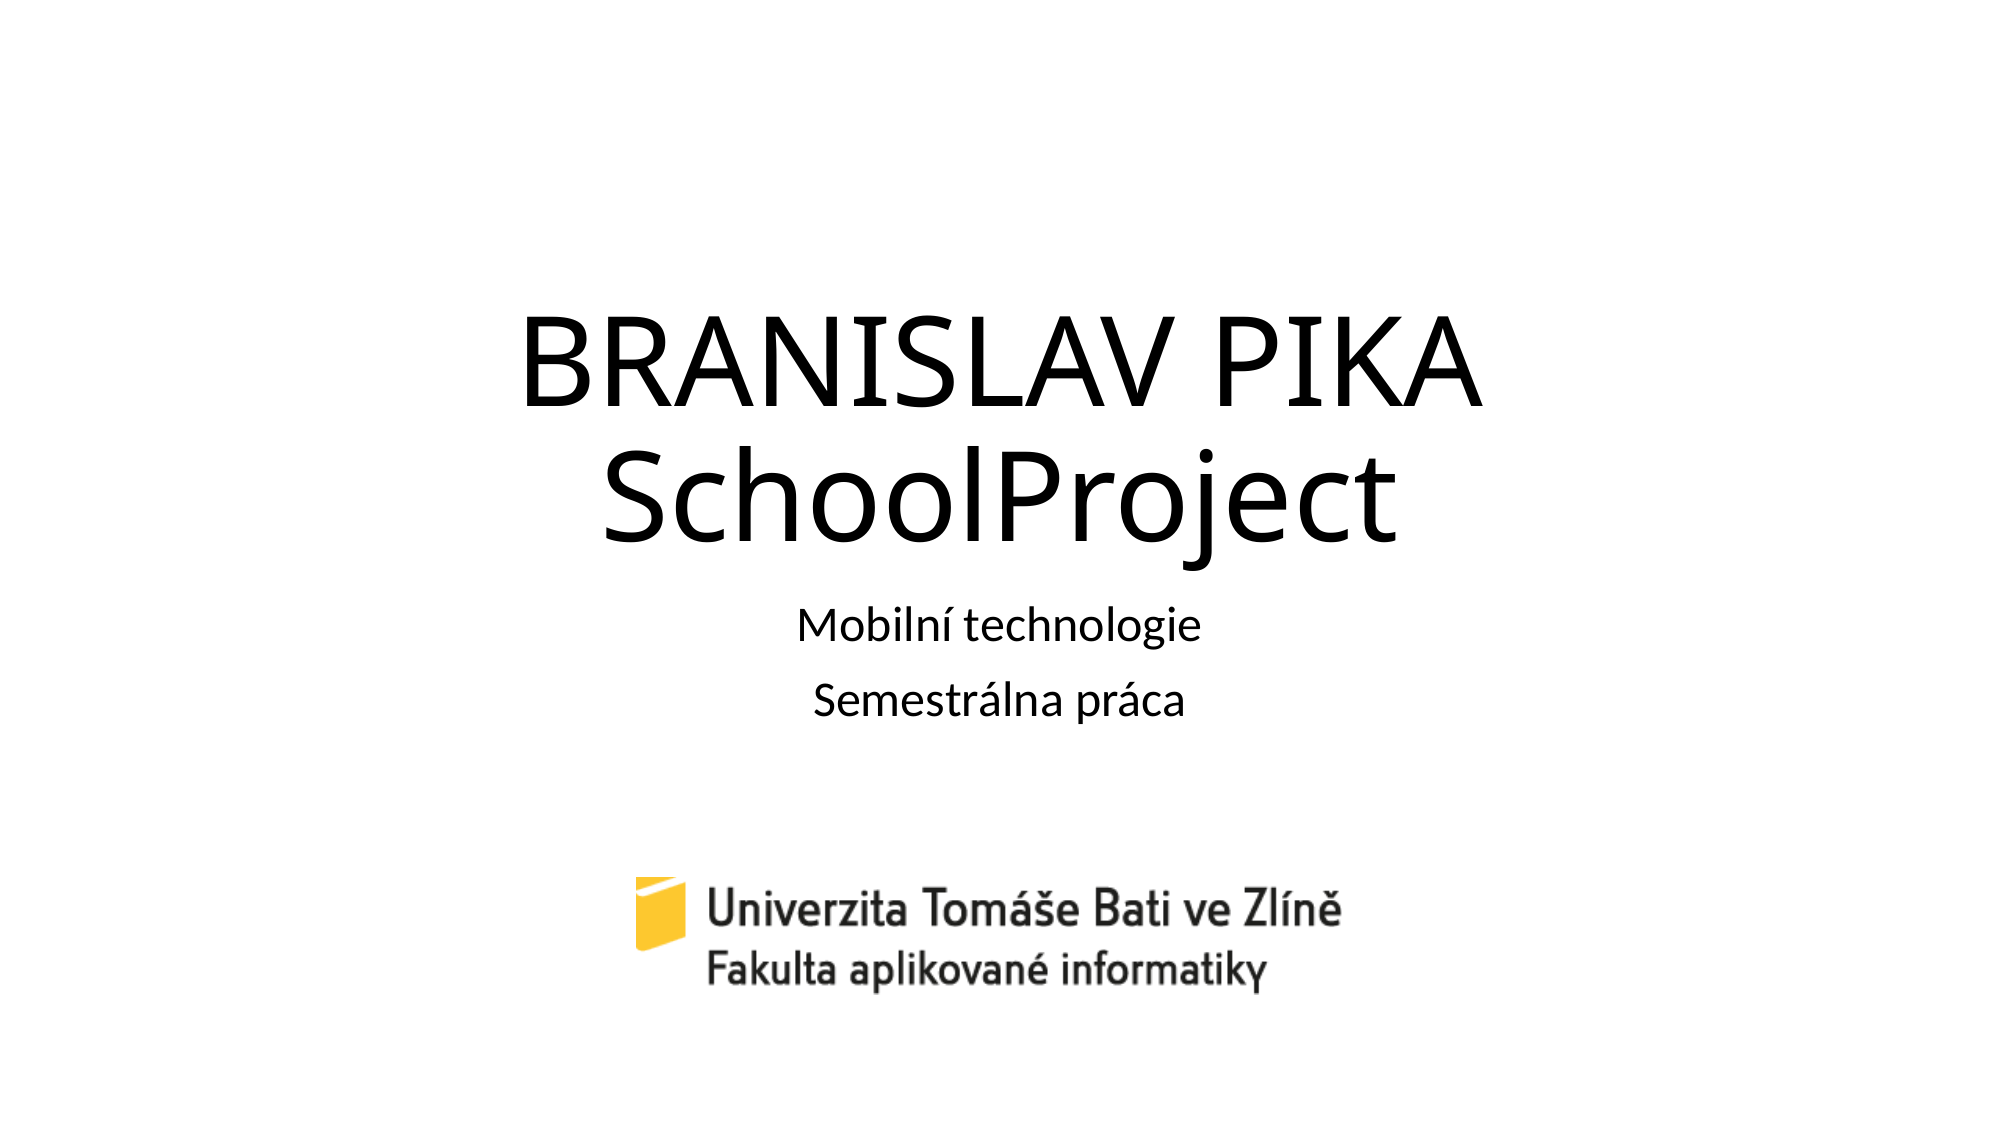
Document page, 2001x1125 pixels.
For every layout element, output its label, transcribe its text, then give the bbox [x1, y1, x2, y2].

picture [636, 877, 1364, 995]
title BRANISLAV PIKA SchoolProject [249, 184, 1750, 576]
subtitle Mobilní technologie Semestrálna práca [249, 590, 1750, 863]
